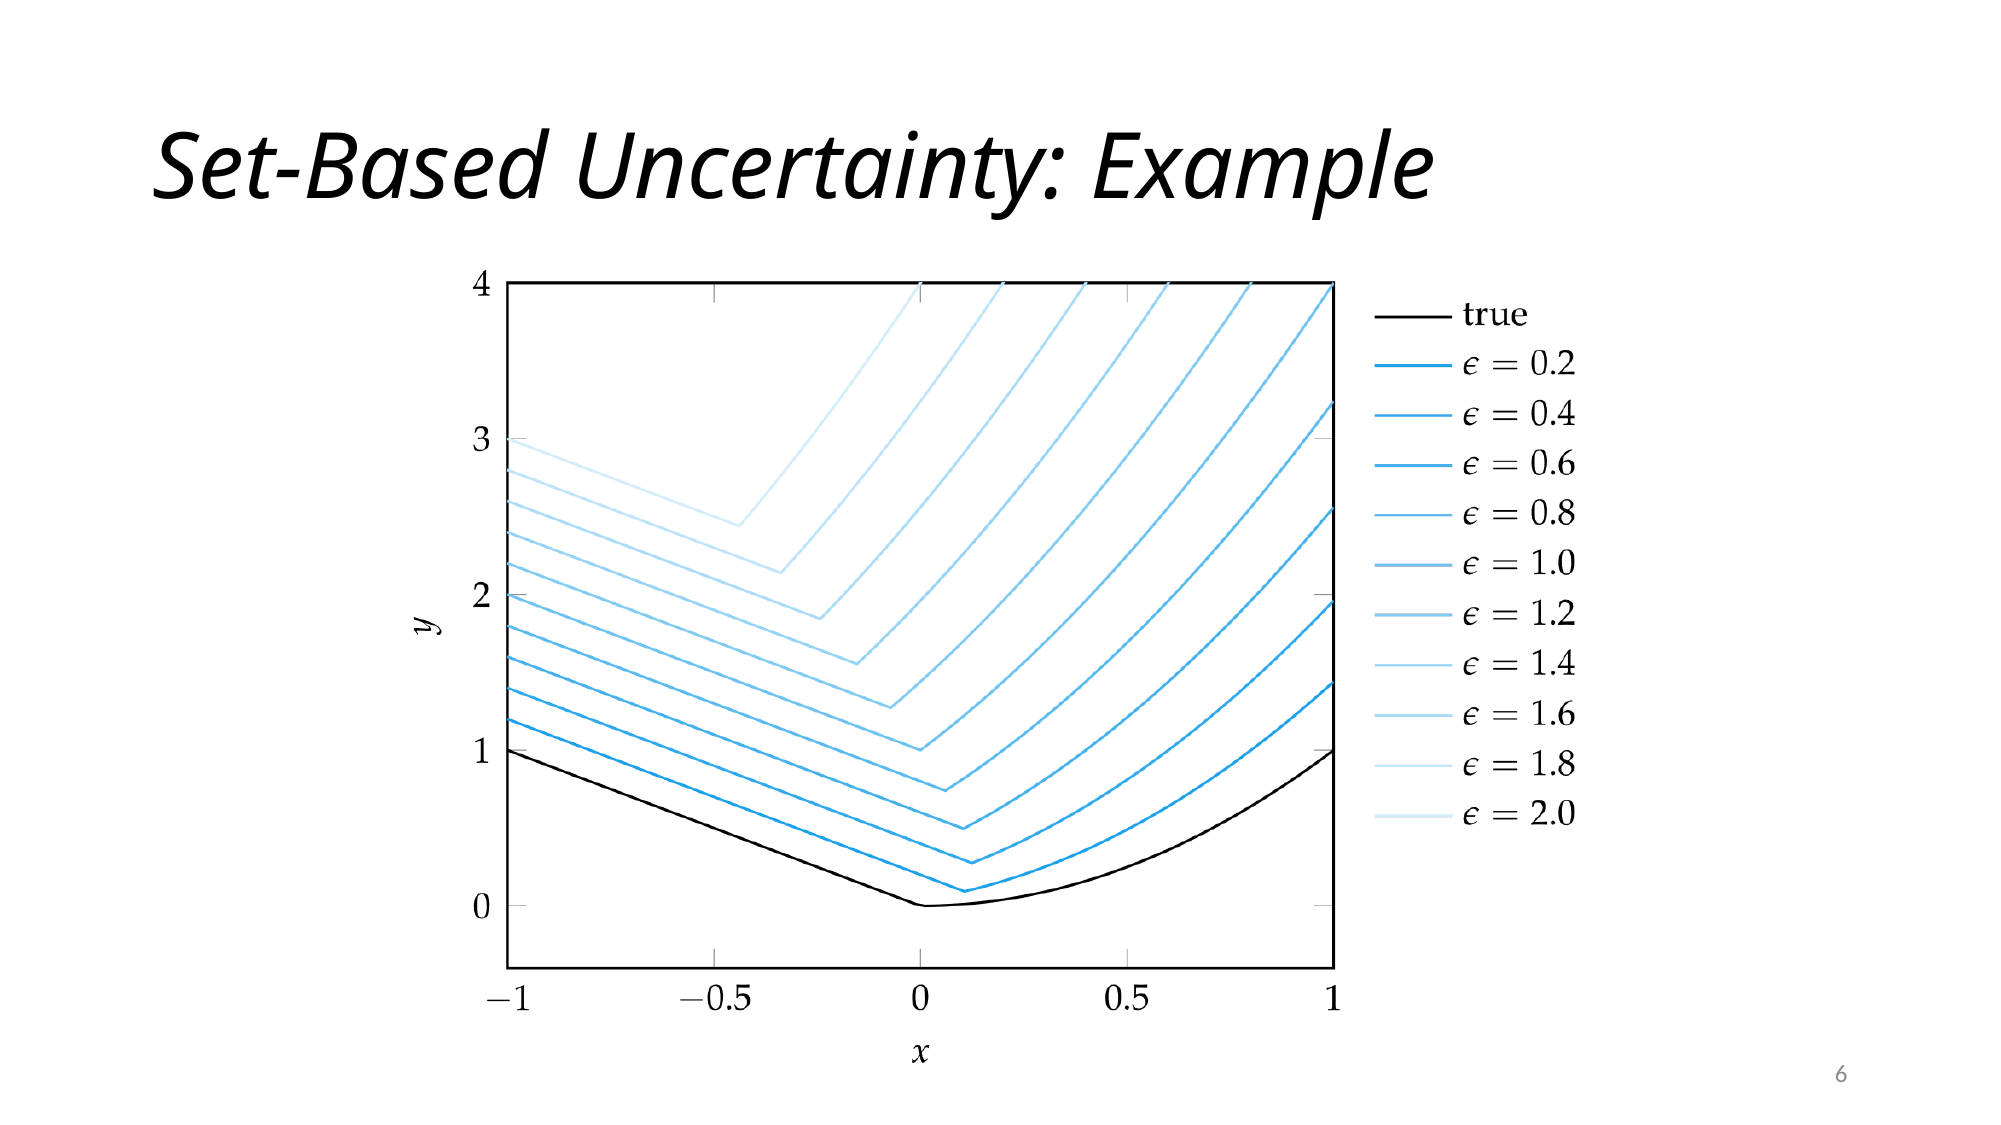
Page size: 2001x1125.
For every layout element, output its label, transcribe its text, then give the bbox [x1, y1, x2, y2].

picture [396, 251, 1604, 1081]
slide_number 6 [1412, 1042, 1863, 1103]
title Set-Based Uncertainty: Example [137, 59, 1863, 278]
